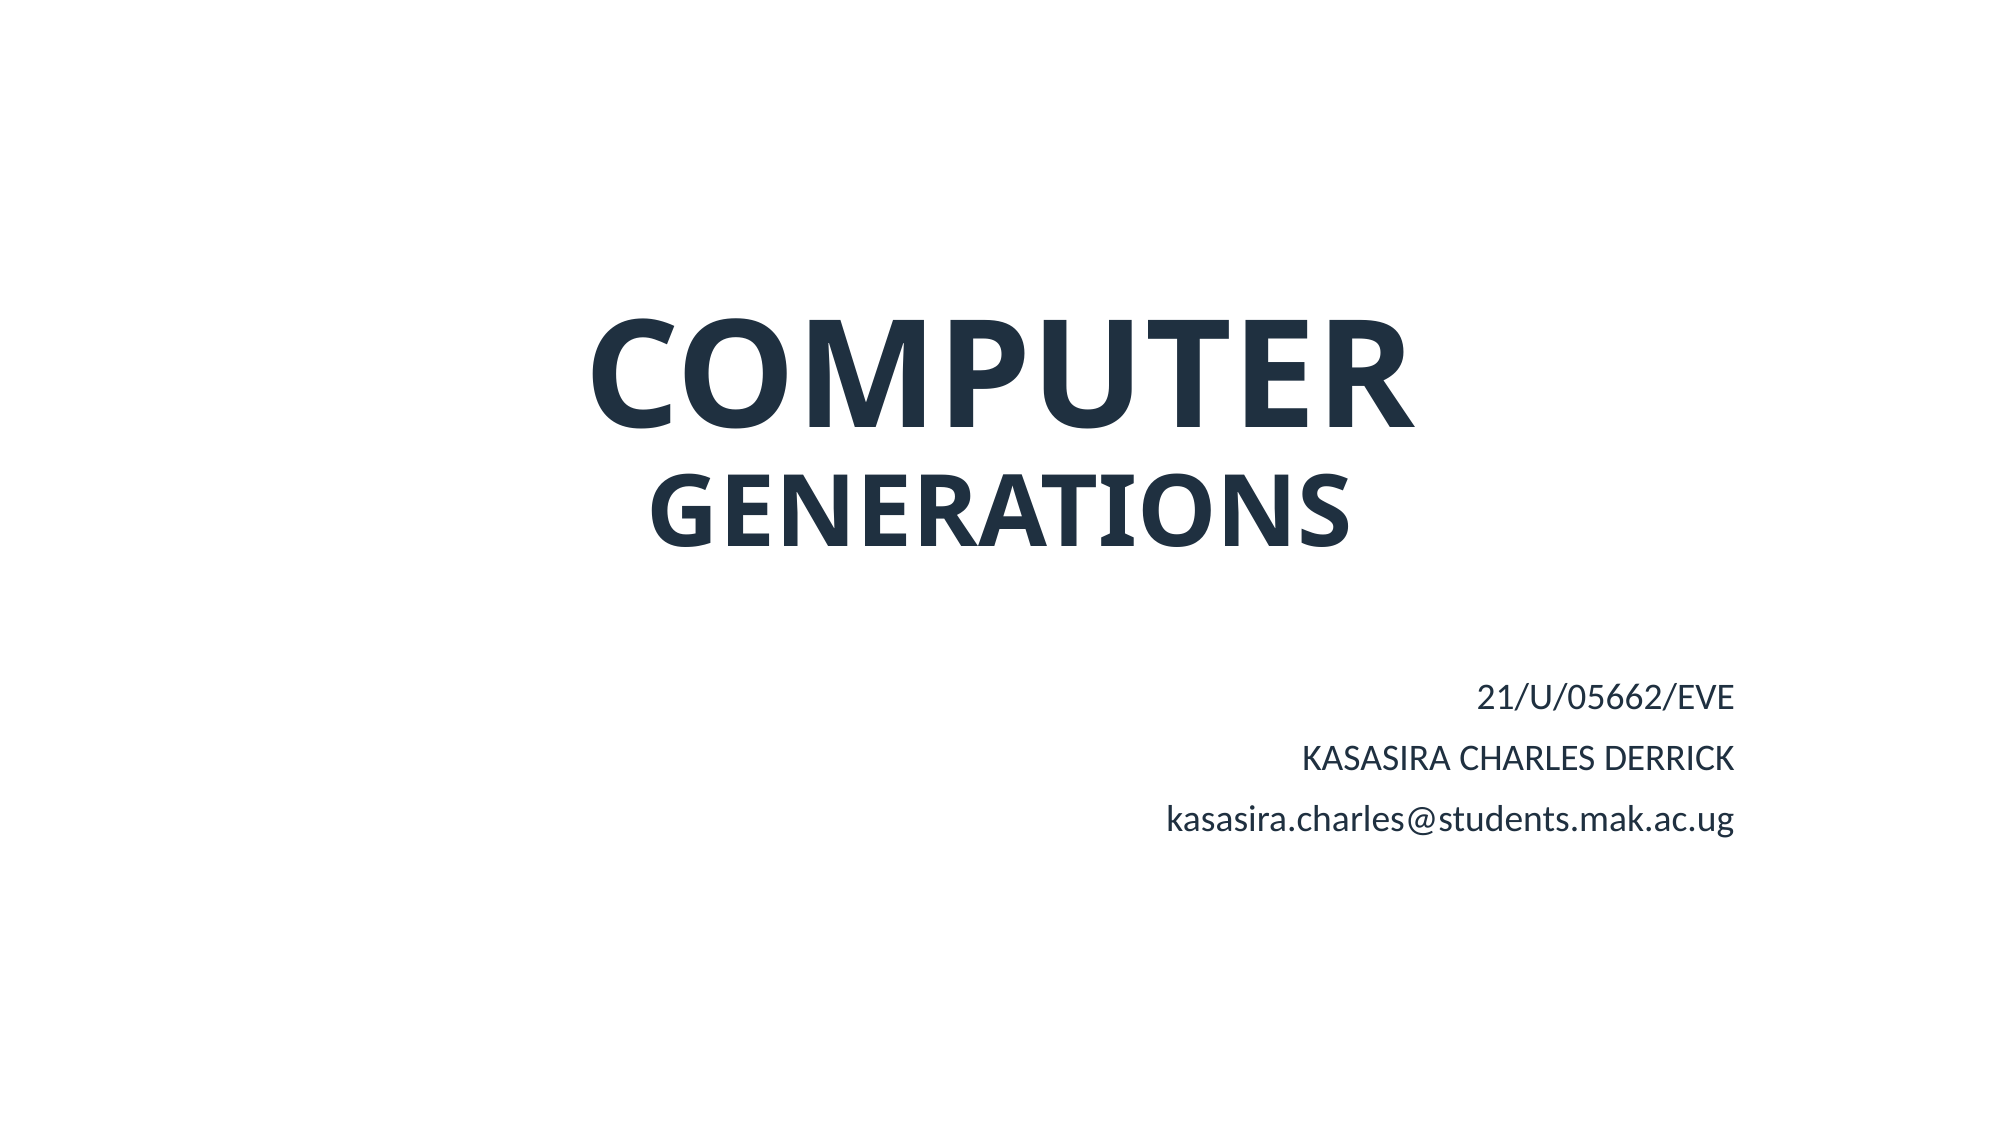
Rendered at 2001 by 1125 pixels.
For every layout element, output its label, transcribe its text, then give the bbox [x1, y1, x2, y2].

title COMPUTER GENERATIONS [249, 184, 1750, 576]
subtitle 21/U/05662/EVE KASASIRA CHARLES DERRICK kasasira.charles@students.mak.ac.ug [249, 669, 1750, 941]
